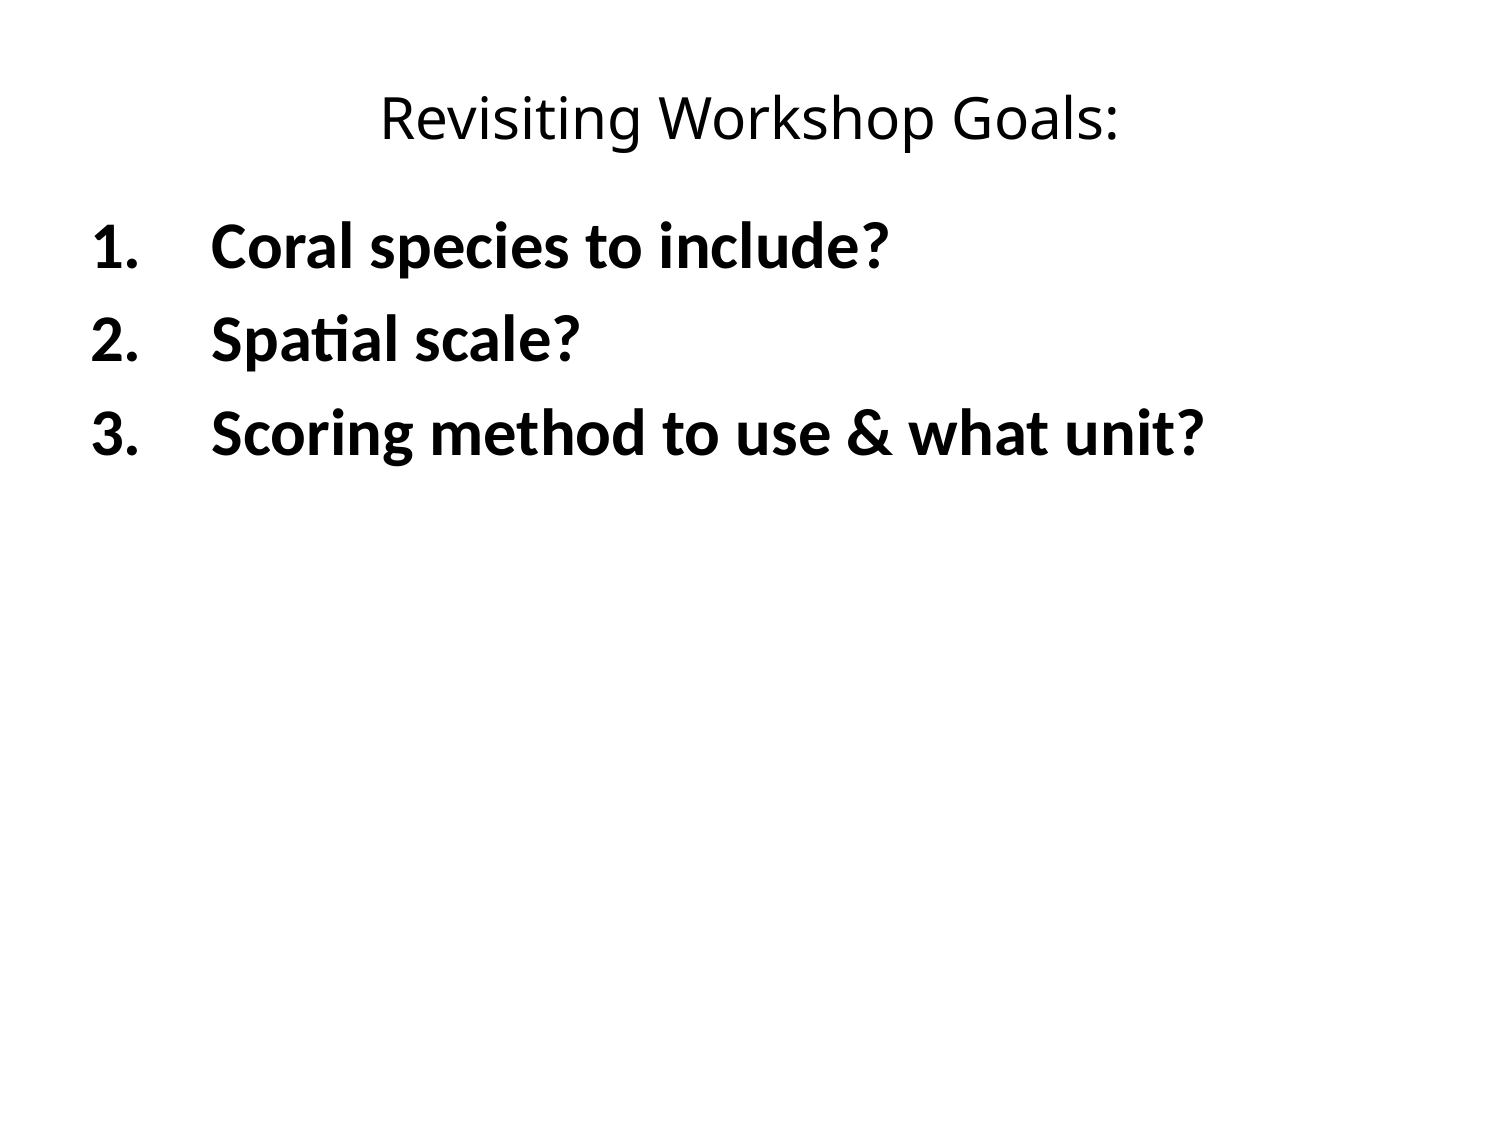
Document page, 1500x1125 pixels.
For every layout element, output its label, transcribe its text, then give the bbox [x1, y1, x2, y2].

list Coral species to include? Spatial scale? Scoring method to use & what unit? [75, 193, 1425, 1005]
title Revisiting Workshop Goals: [75, 45, 1425, 188]
